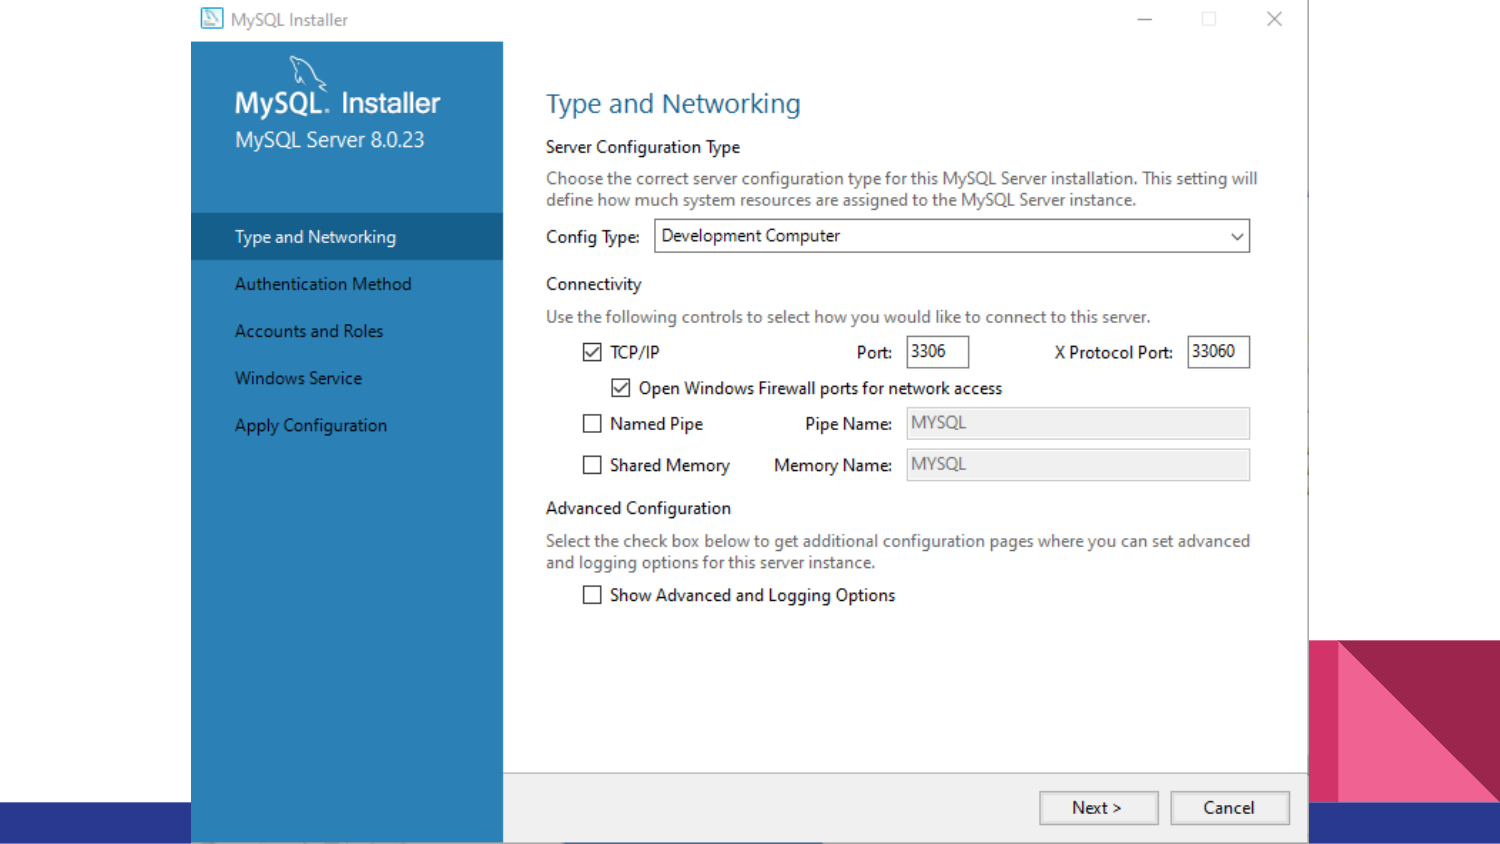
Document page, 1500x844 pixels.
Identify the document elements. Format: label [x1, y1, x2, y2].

picture [191, 0, 1309, 844]
